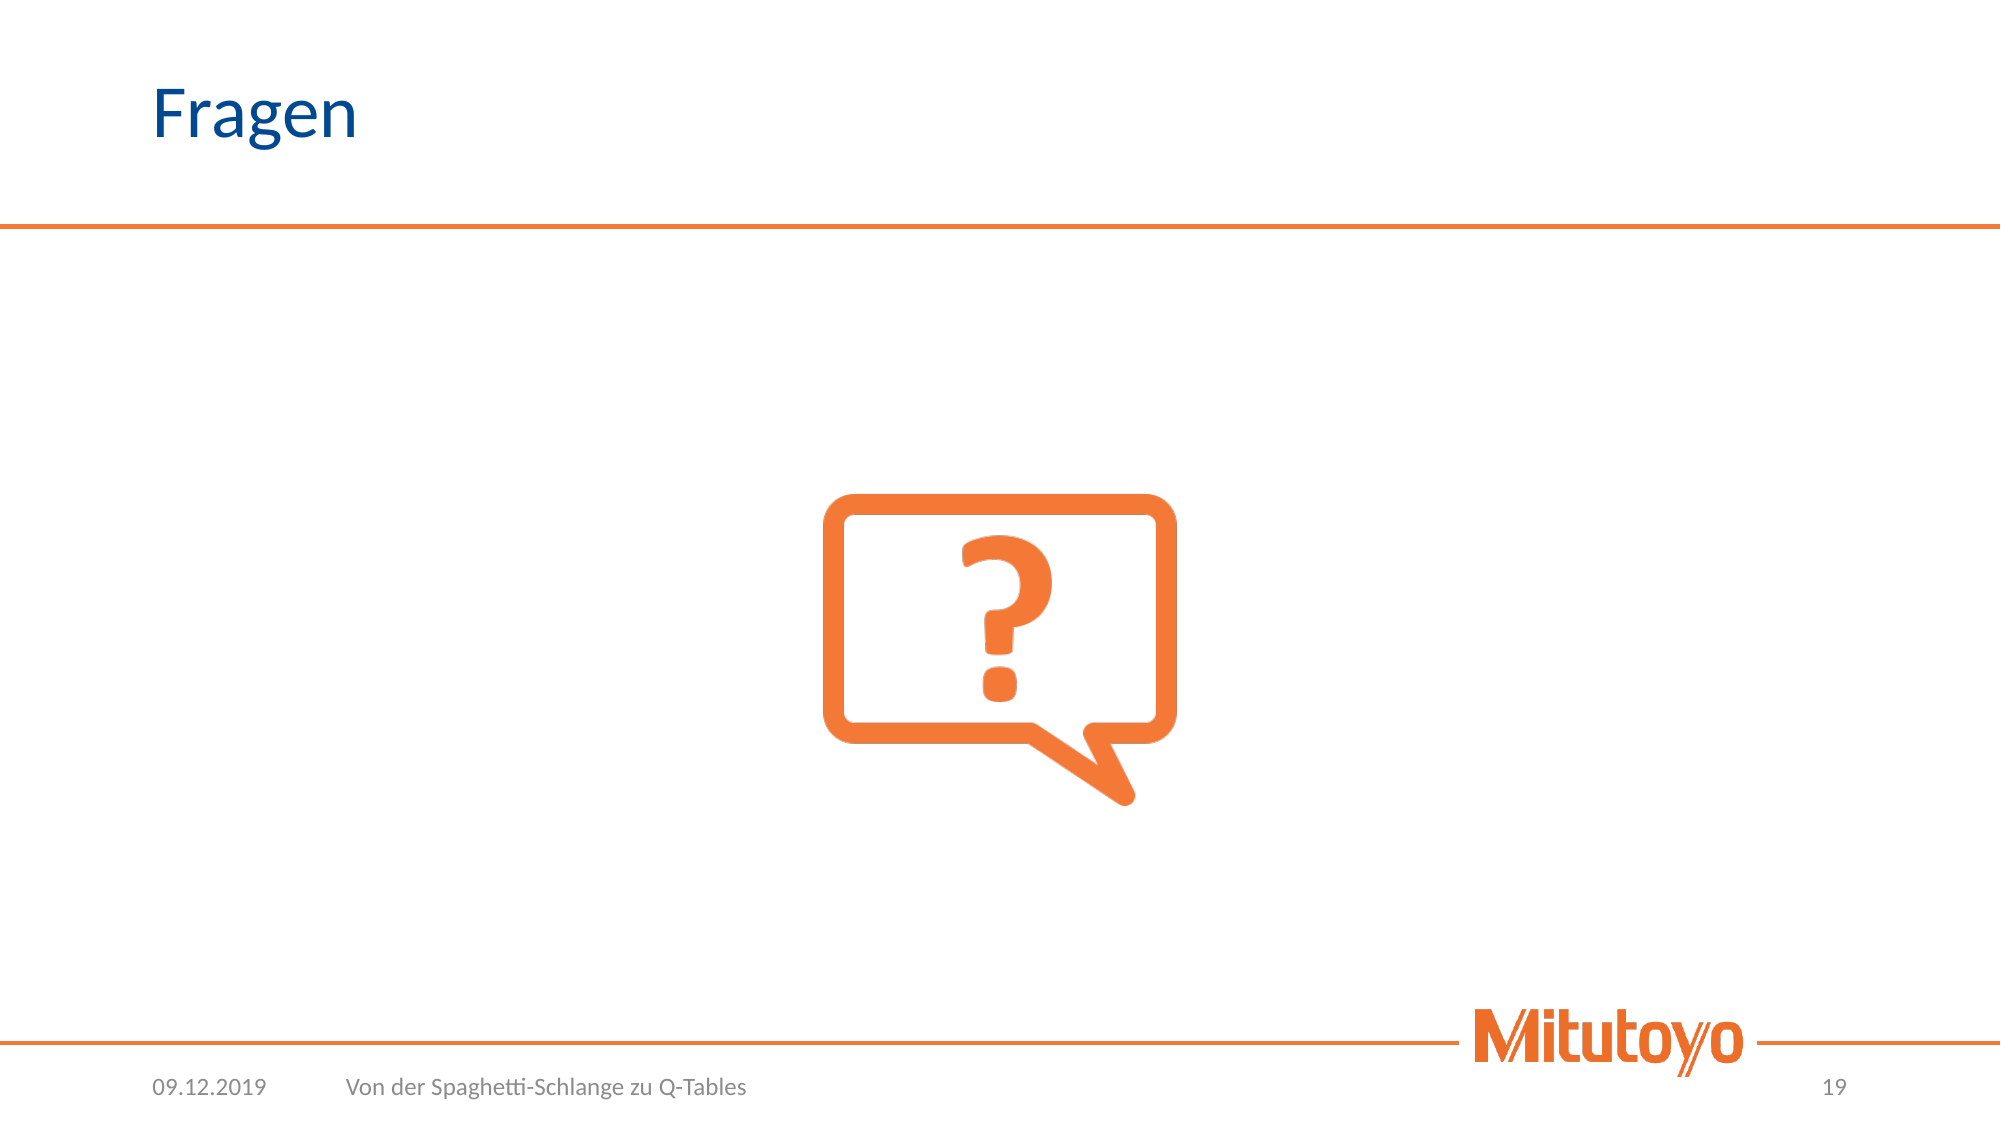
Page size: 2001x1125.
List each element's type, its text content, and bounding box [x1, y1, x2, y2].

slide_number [137, 1055, 313, 1116]
footer Von der Spaghetti-Schlange zu Q-Tables [330, 1055, 1721, 1116]
slide_number 19 [1743, 1055, 1863, 1116]
picture [792, 442, 1208, 858]
picture [1475, 1009, 1744, 1077]
title Fragen [137, 24, 1863, 203]
